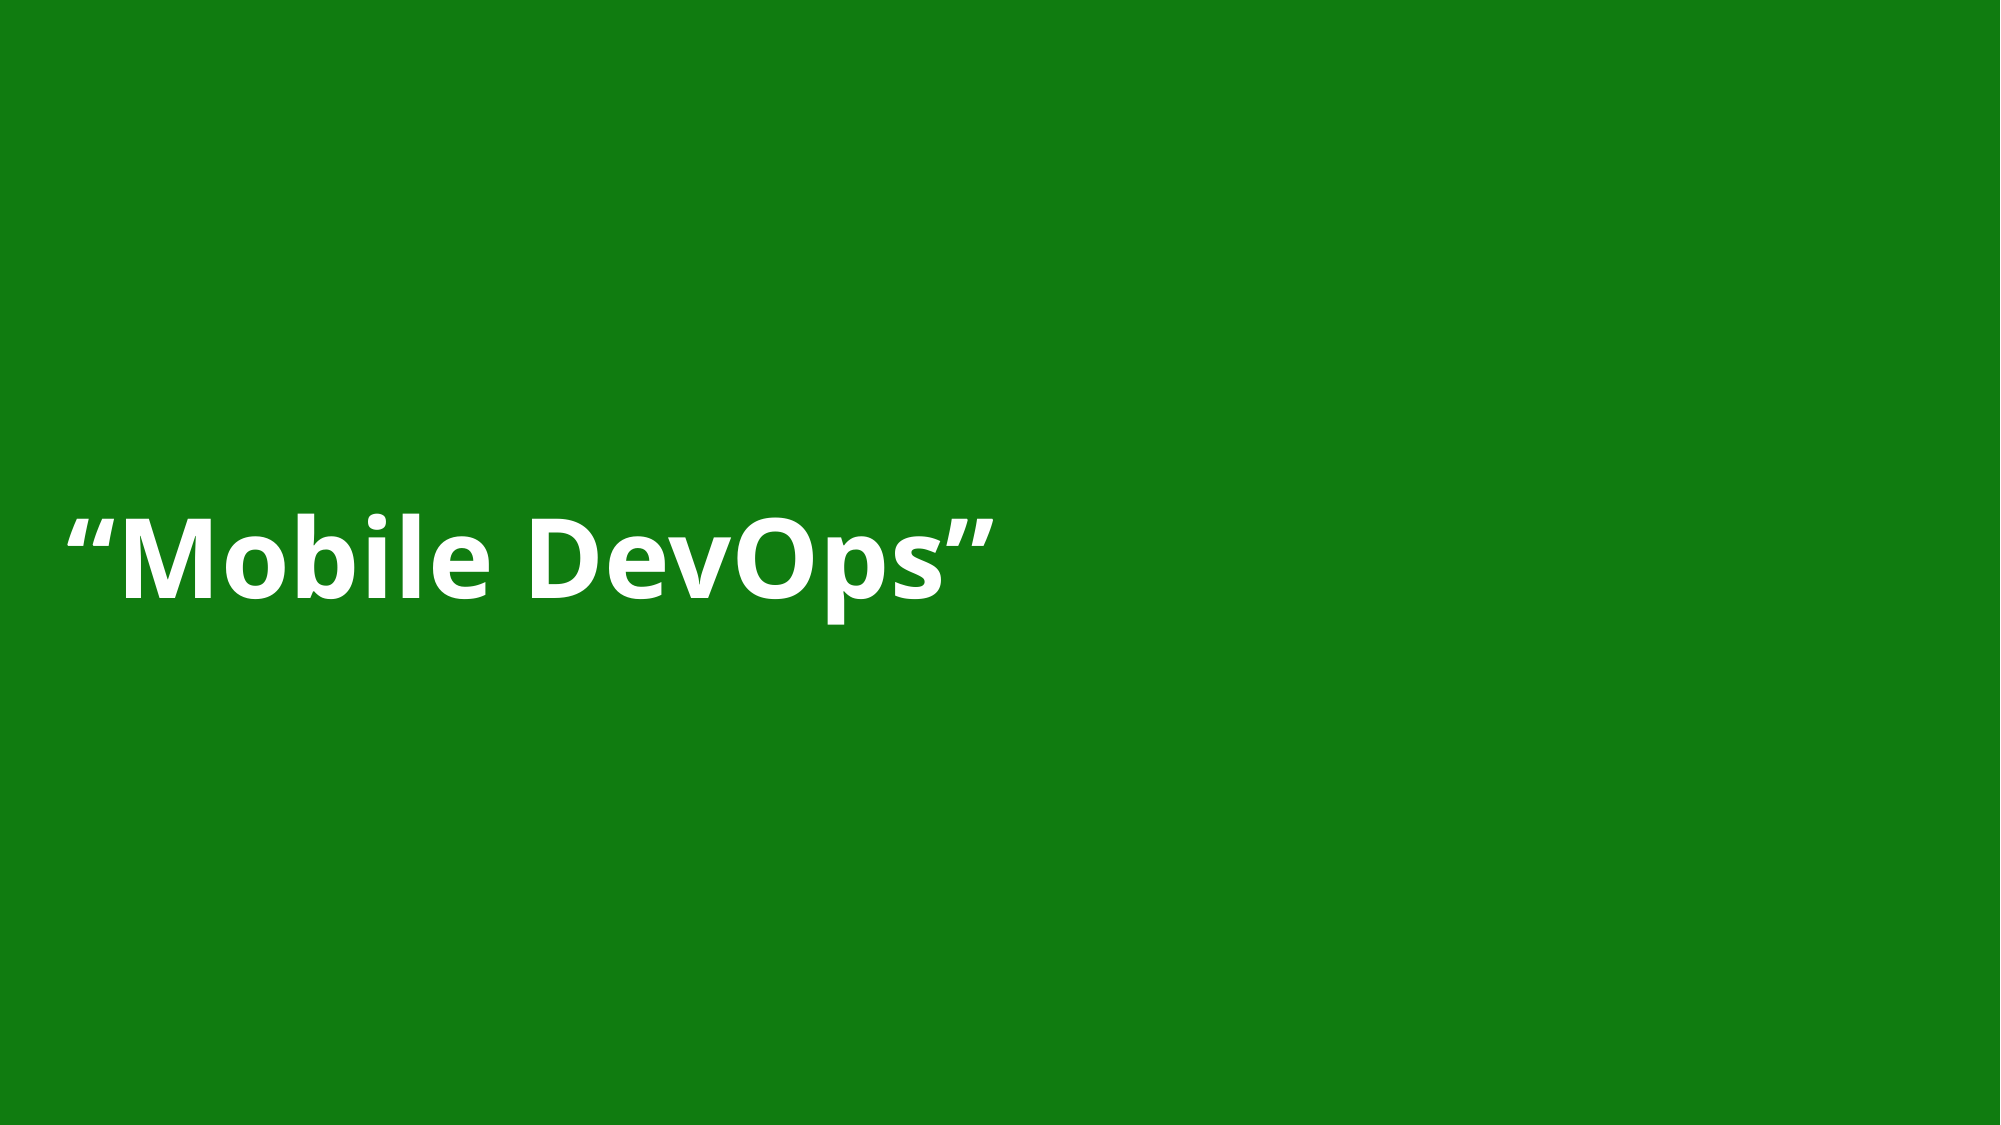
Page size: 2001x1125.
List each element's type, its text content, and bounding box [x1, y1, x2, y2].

title “Mobile DevOps” [44, 483, 1954, 642]
